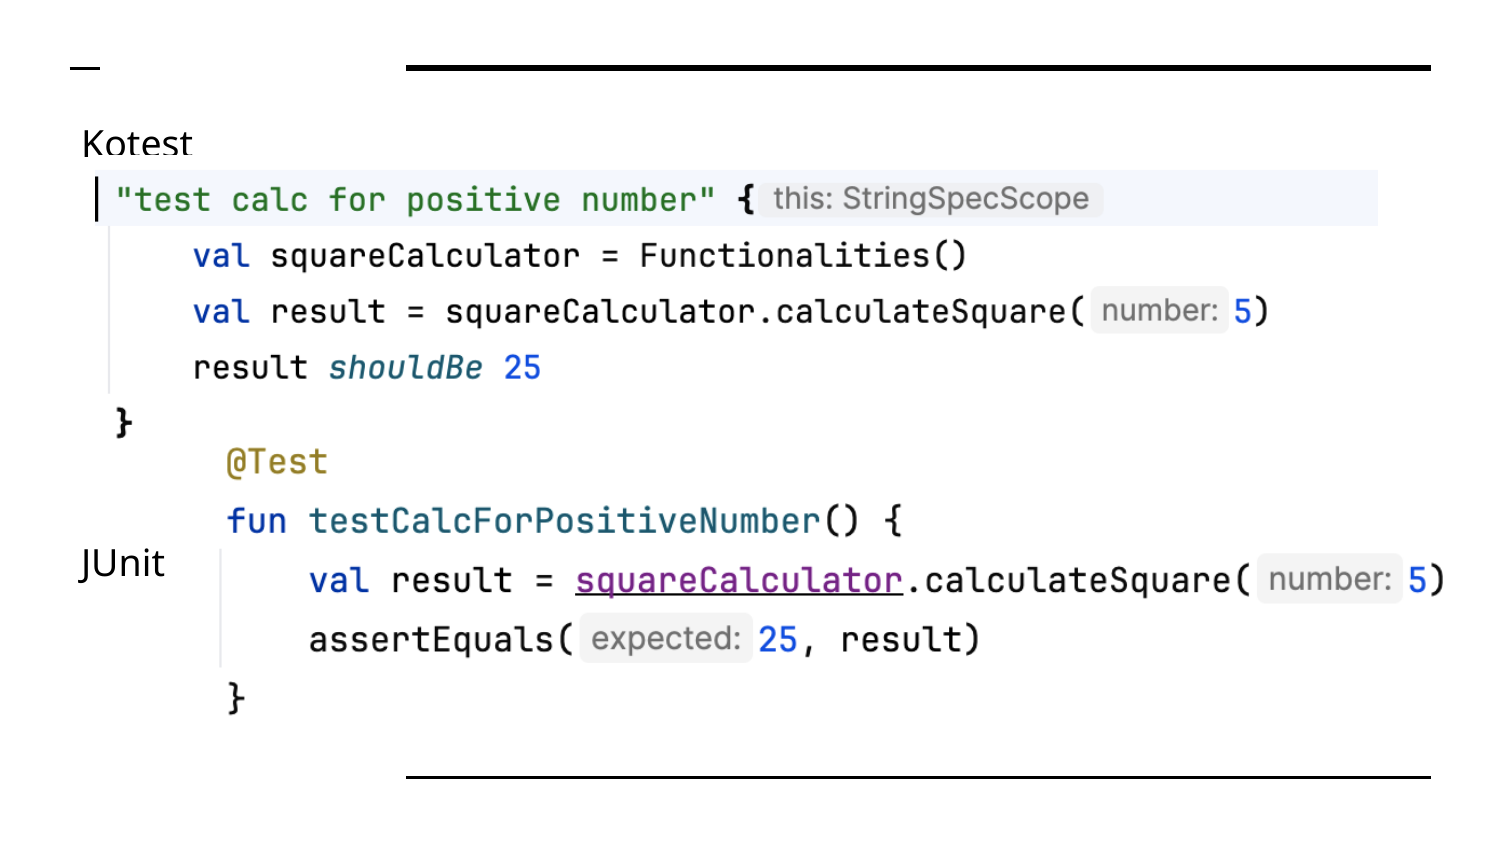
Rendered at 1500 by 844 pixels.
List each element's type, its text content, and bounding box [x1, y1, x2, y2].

picture [94, 155, 1476, 737]
list Kotest JUnit [65, 95, 1435, 775]
